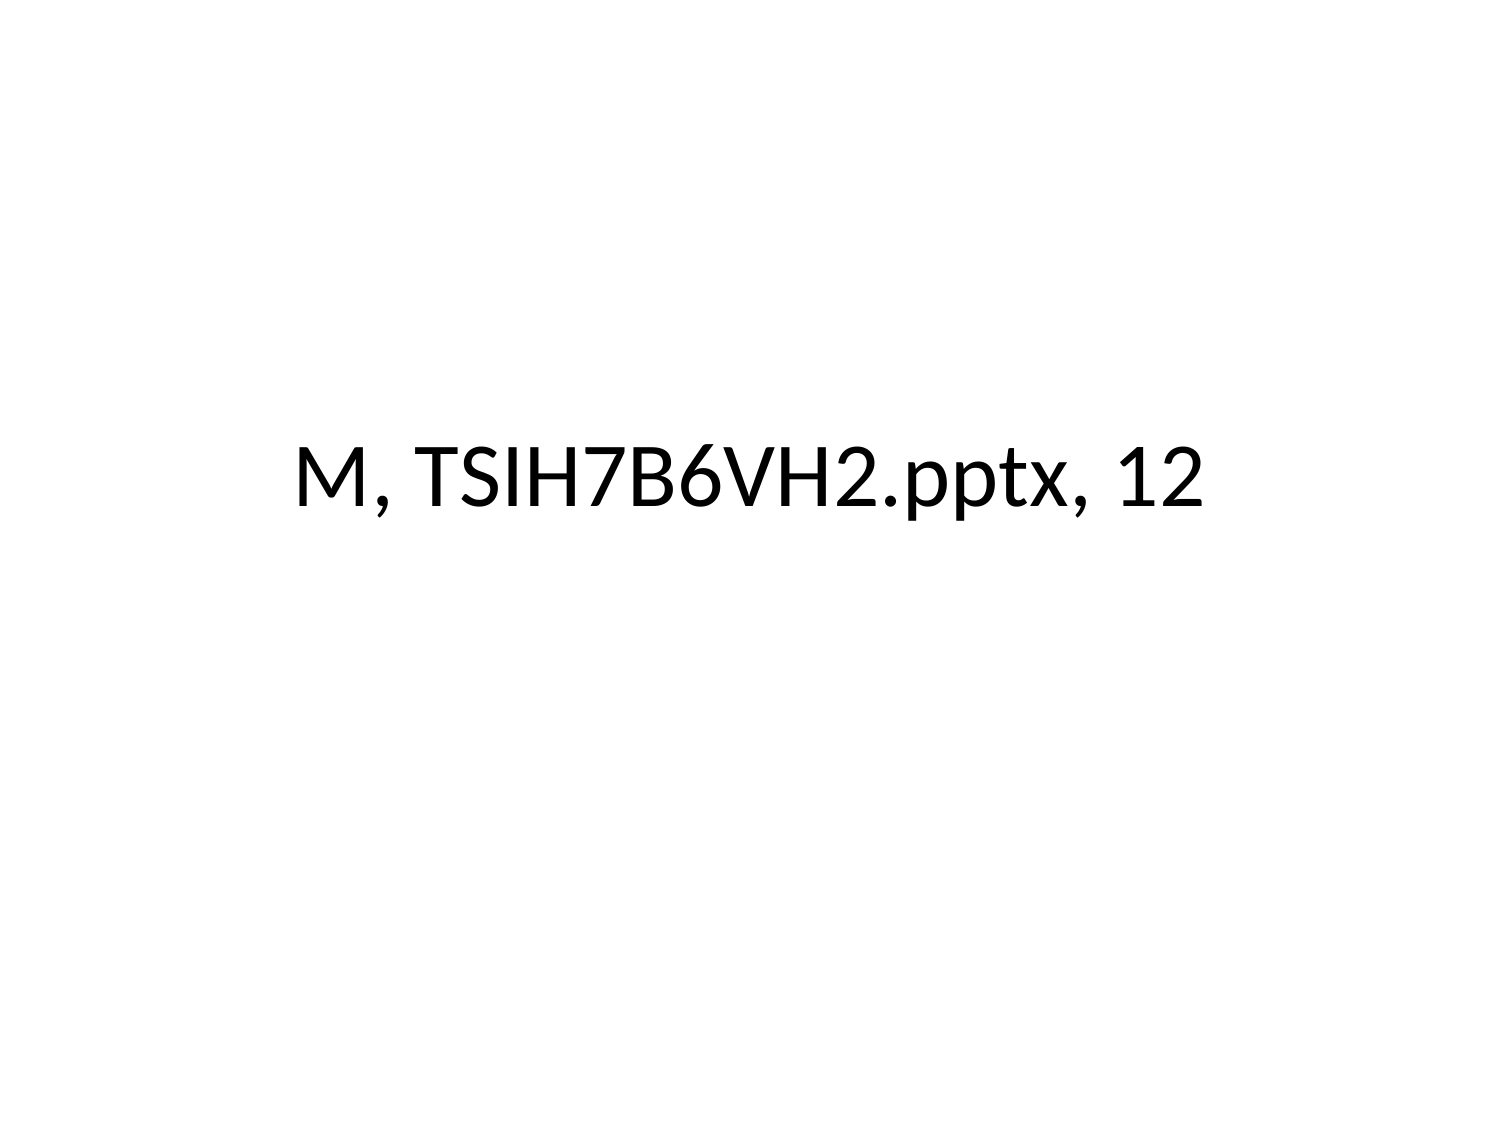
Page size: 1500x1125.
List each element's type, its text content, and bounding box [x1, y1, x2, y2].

title M, TSIH7B6VH2.pptx, 12 [112, 349, 1388, 591]
